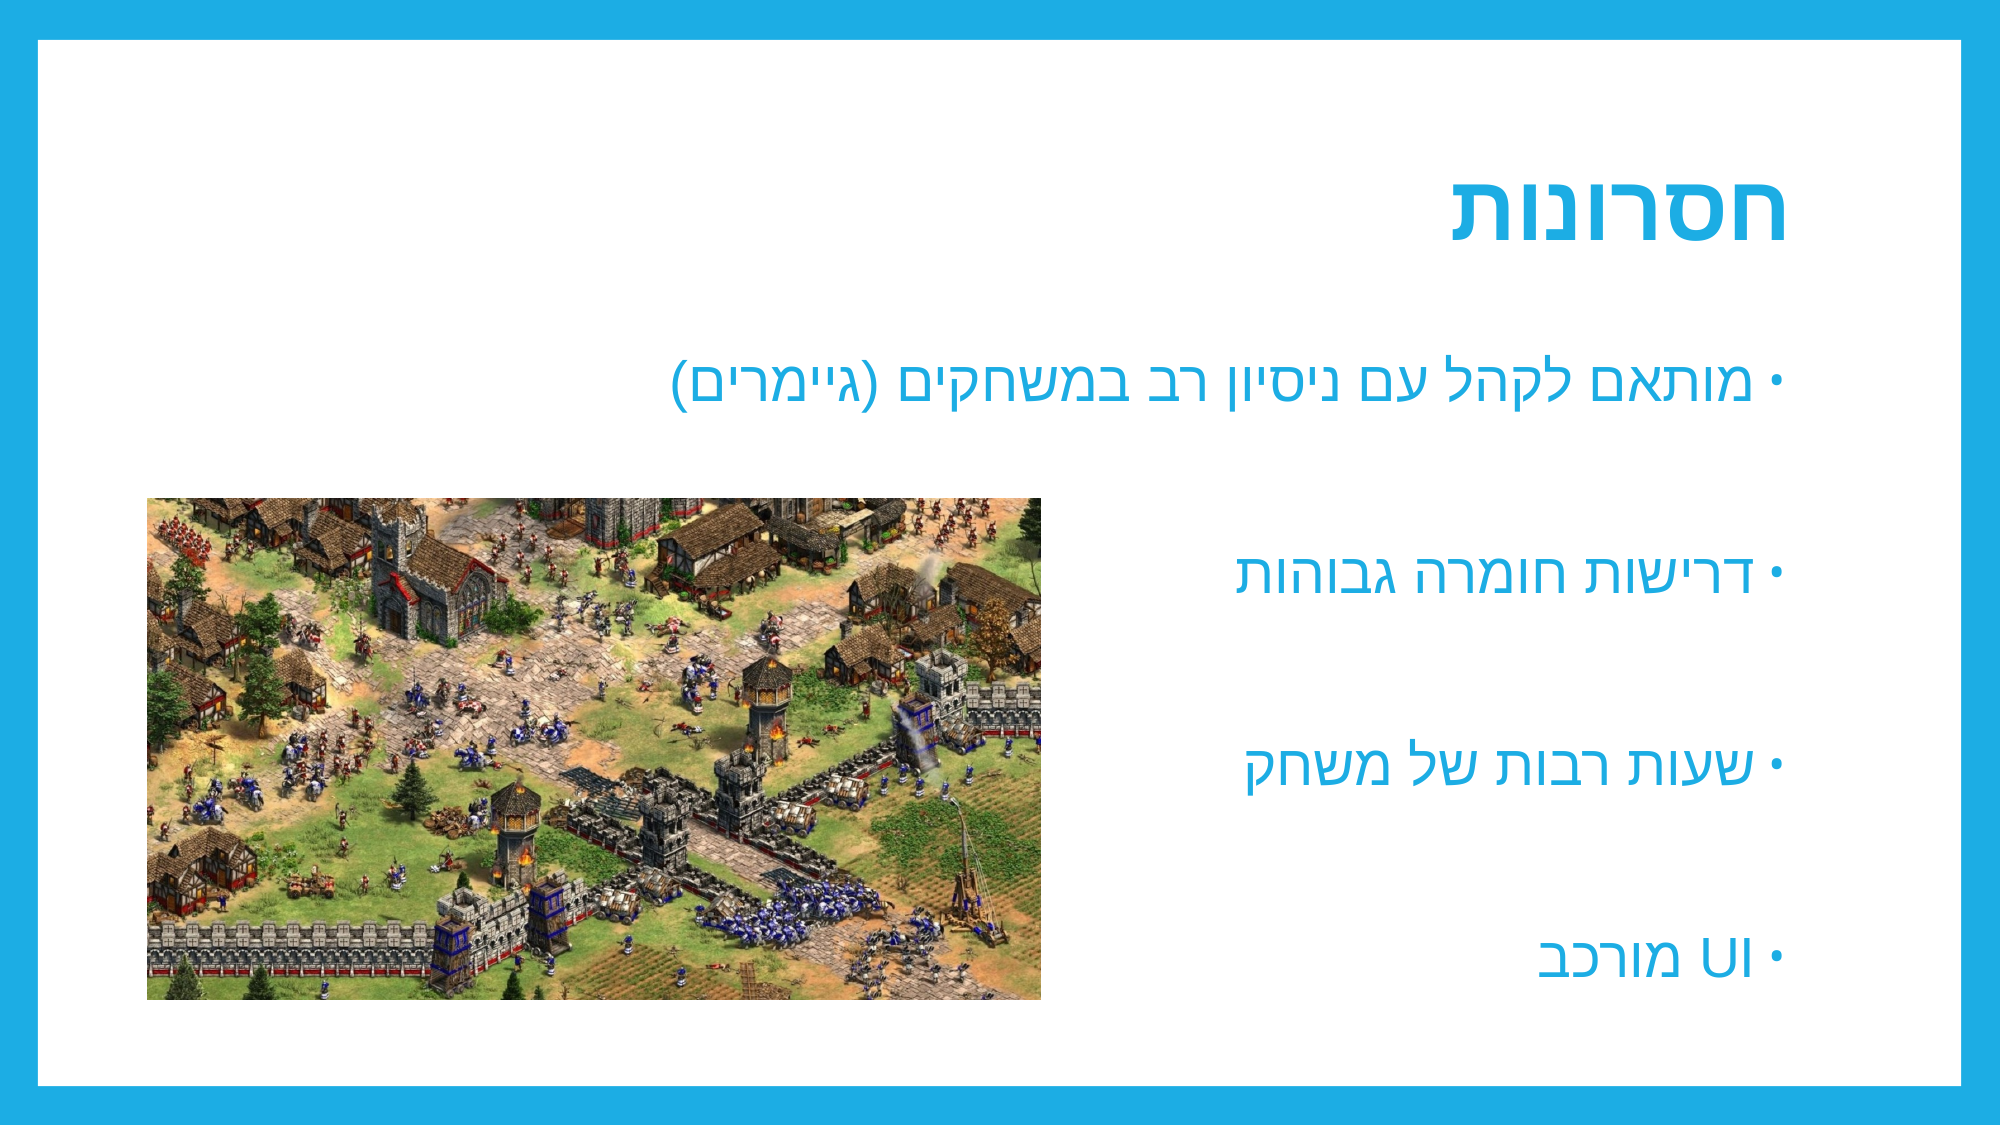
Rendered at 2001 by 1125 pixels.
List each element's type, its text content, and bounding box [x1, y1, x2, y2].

list מותאם לקהל עם ניסיון רב במשחקים (גיימרים) דרישות חומרה גבוהות שעות רבות של משחק UI מורכב [187, 337, 1808, 1000]
title חסרונות [187, 99, 1808, 323]
picture [147, 497, 1041, 1001]
